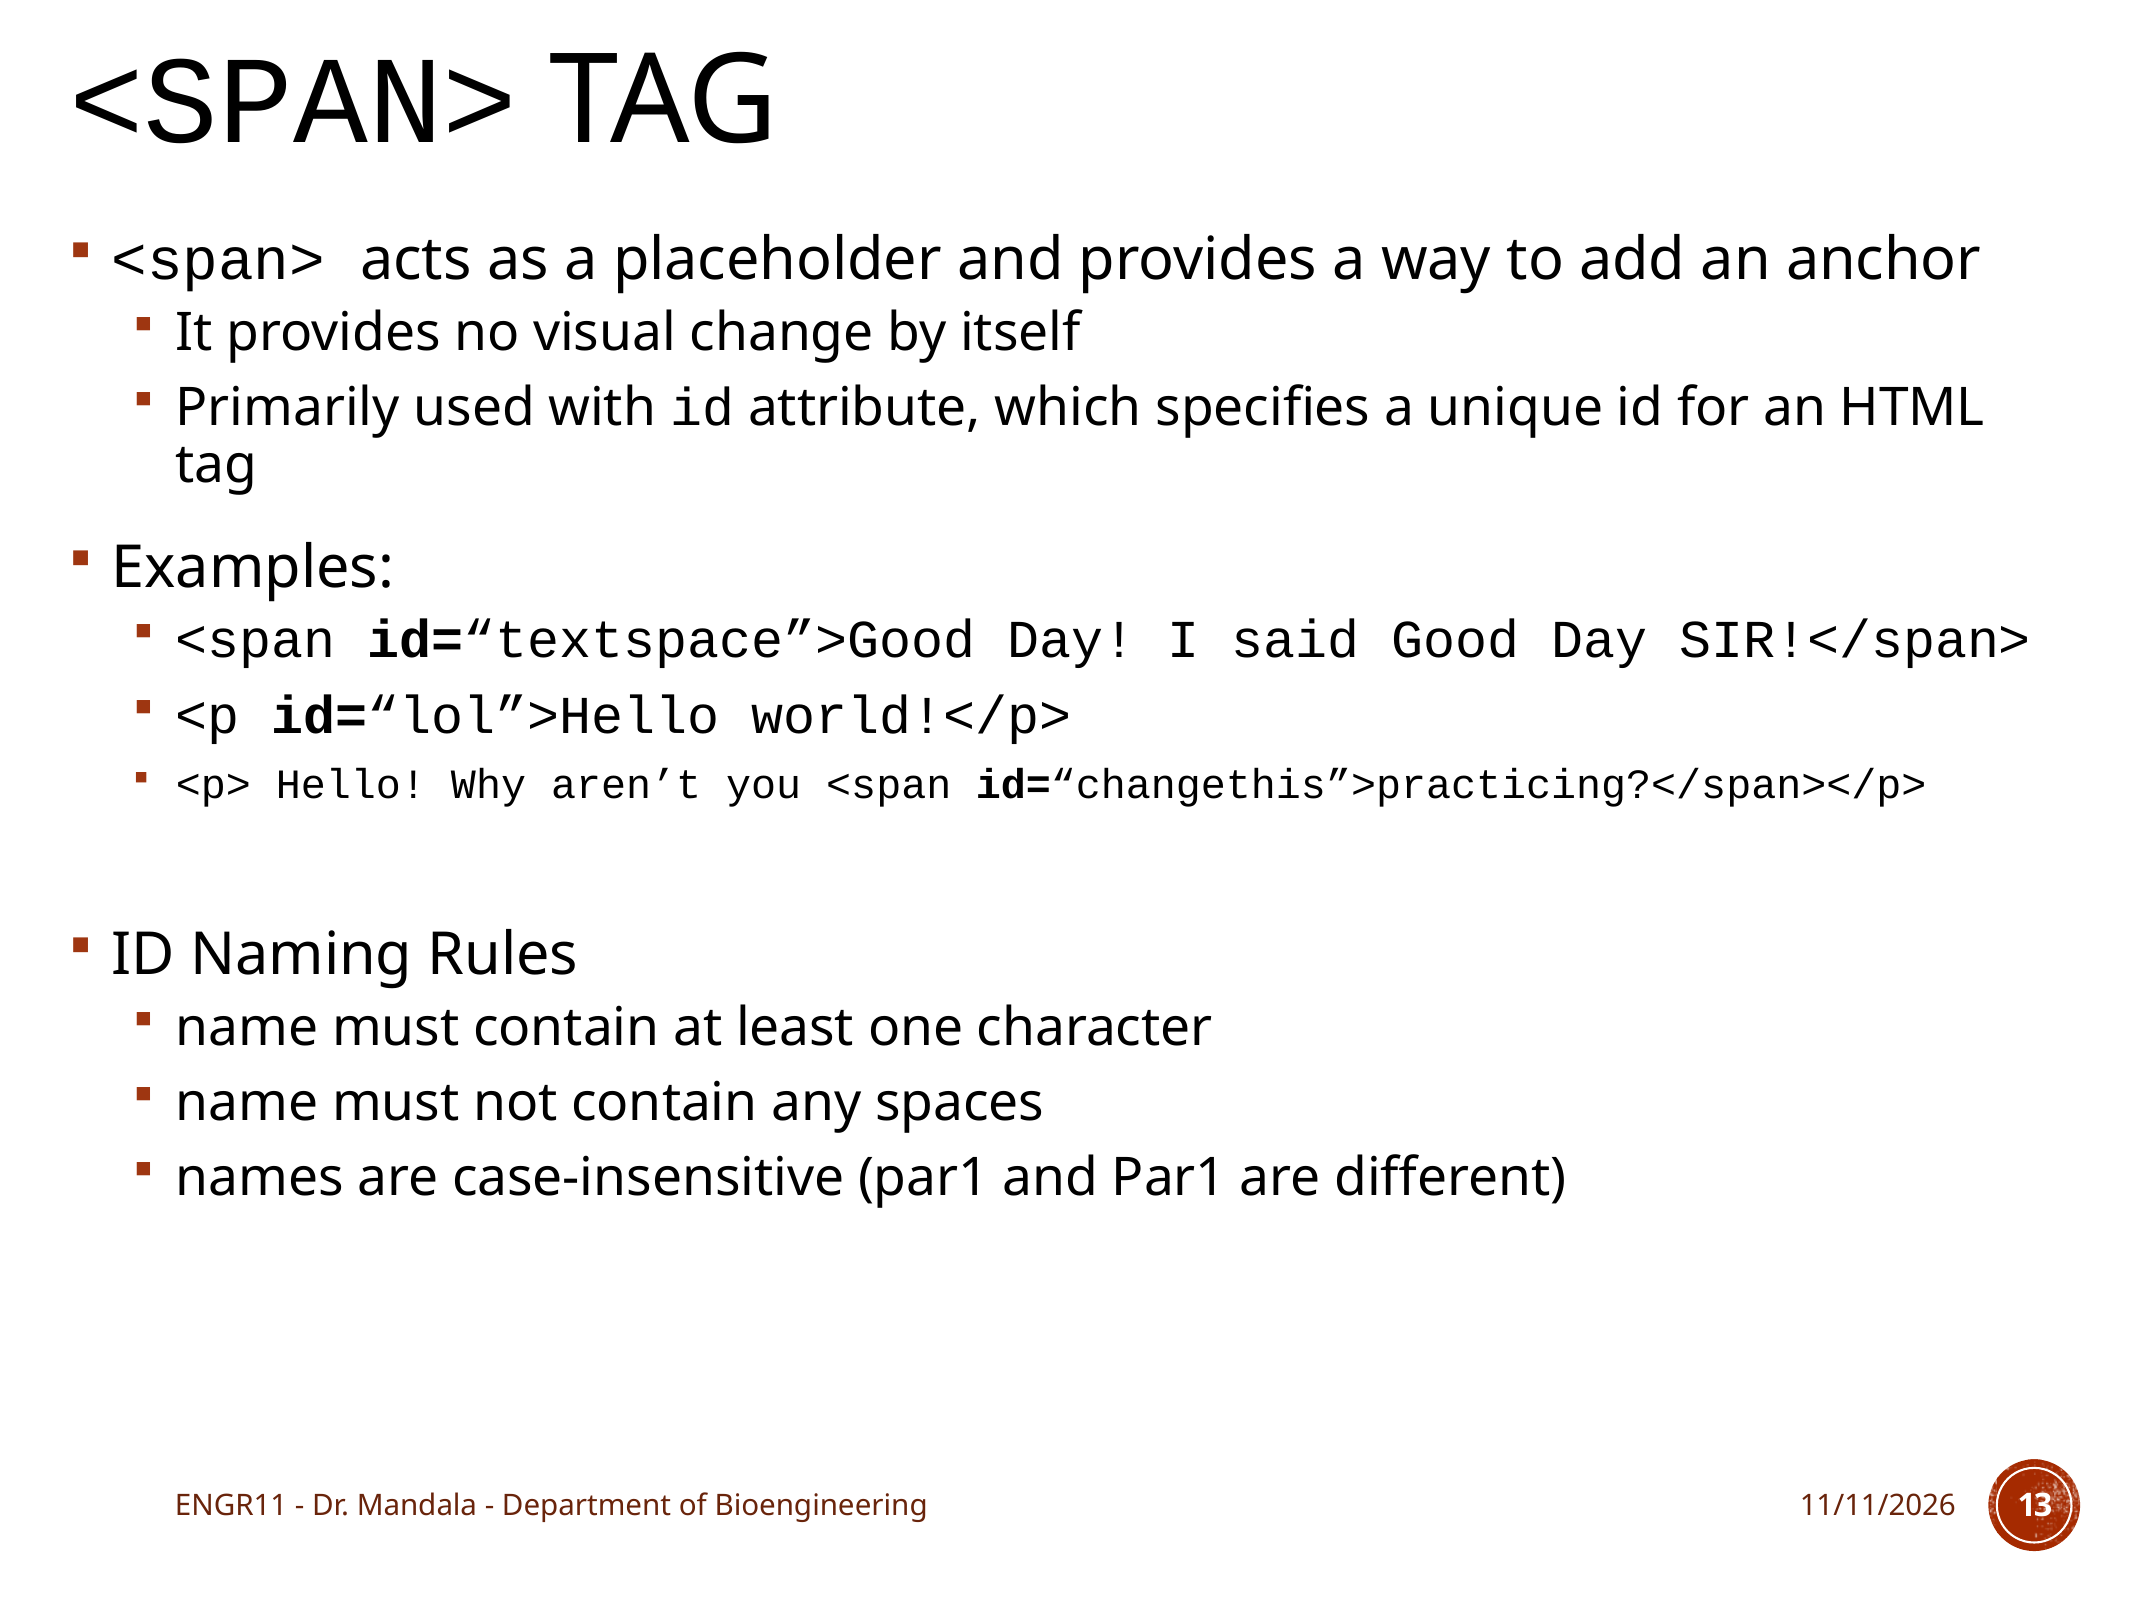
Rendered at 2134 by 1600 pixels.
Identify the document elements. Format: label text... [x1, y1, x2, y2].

list <span> acts as a placeholder and provides a way to add an anchor It provides no visual change by itself Primarily used with id attribute, which specifies a unique id for an HTML tag Examples: <span id=“textspace”>Good Day! I said Good Day SIR!</span> <p id=“lol”>Hello world!</p> <p> Hello! Why aren’t you <span id=“changethis”>practicing?</span></p> ID Naming Rules name must contain at least one character name must not contain any spaces names are case-insensitive (par1 and Par1 are different) [54, 220, 2092, 1440]
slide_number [1398, 1463, 1971, 1549]
slide_number 13 [1979, 1463, 2092, 1549]
footer ENGR11 - Dr. Mandala - Department of Bioengineering [159, 1463, 1268, 1549]
title <span> tag [54, 0, 2092, 205]
